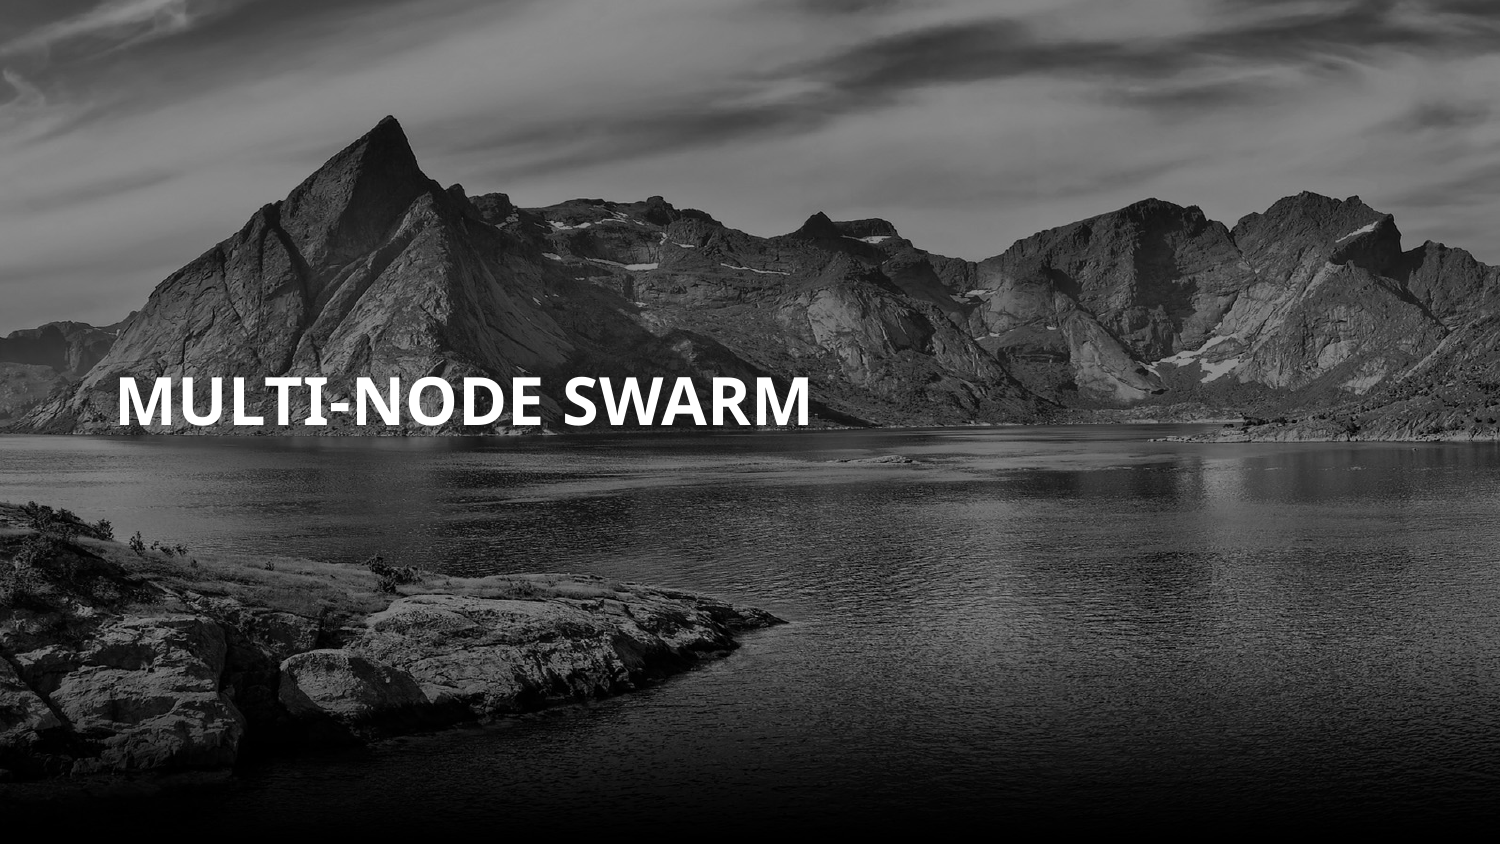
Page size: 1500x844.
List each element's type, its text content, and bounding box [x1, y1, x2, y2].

picture [0, 0, 1500, 844]
title Multi-Node Swarm [99, 351, 1294, 446]
